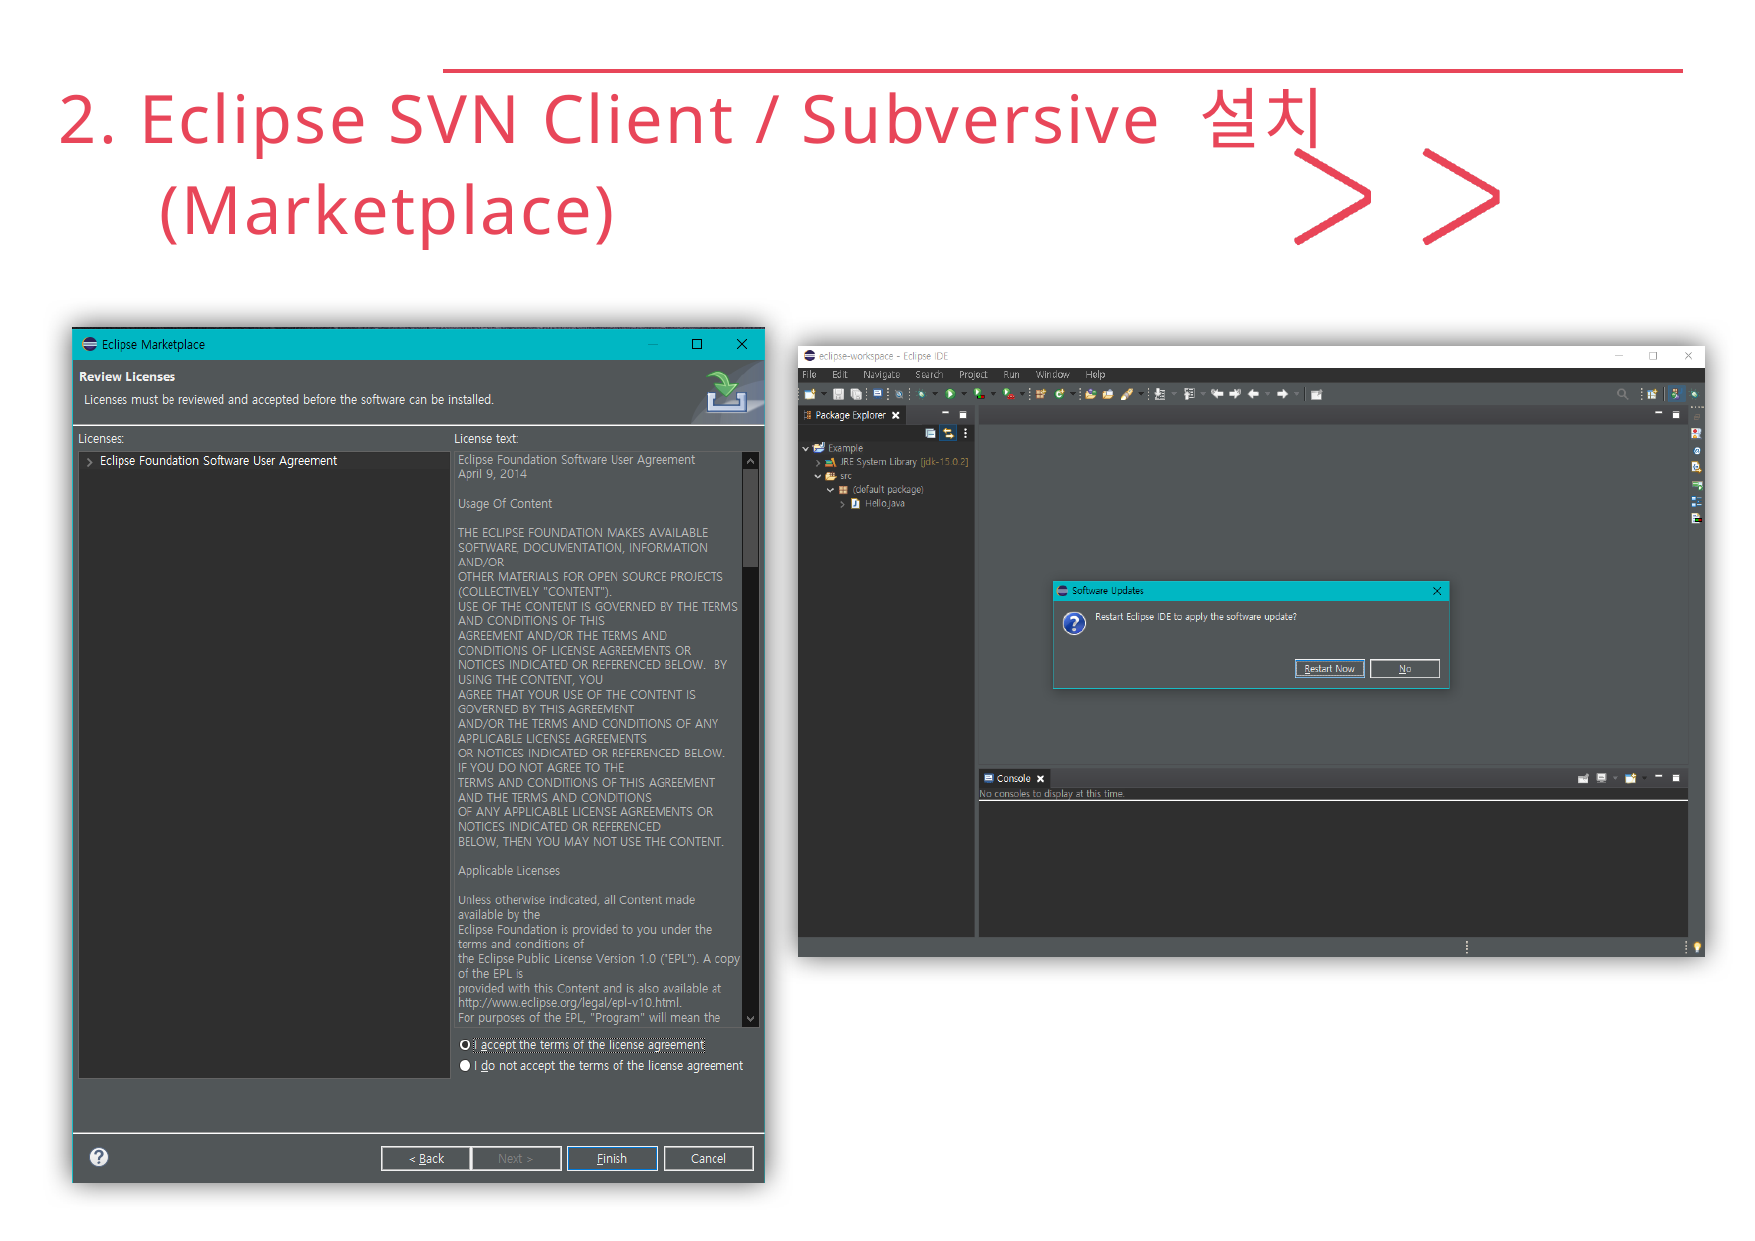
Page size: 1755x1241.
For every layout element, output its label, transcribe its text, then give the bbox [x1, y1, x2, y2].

title 2. Eclipse SVN Client / Subversive 설치 (Marketplace) [59, 64, 1344, 591]
picture [1344, 128, 1504, 261]
picture [798, 346, 1706, 957]
picture [72, 327, 765, 1183]
